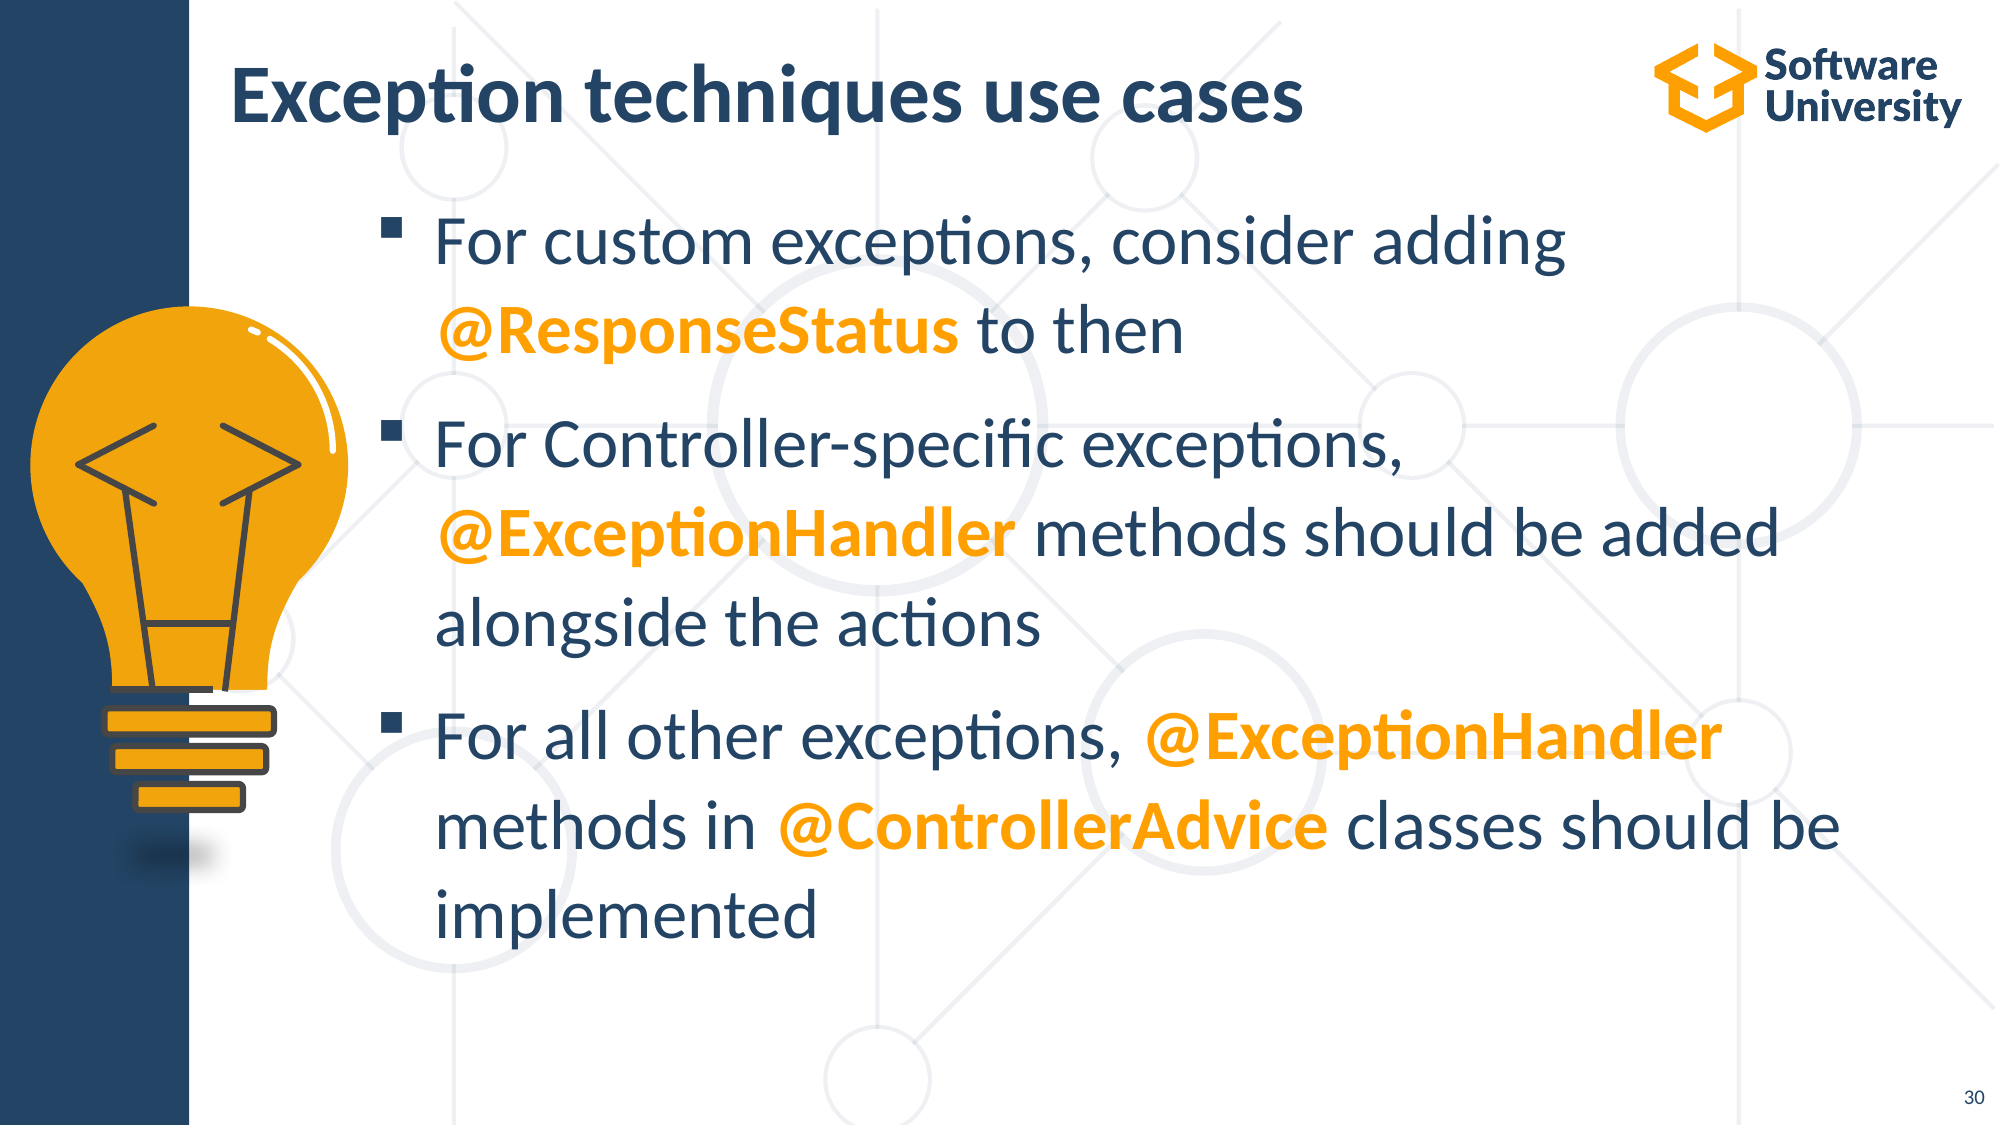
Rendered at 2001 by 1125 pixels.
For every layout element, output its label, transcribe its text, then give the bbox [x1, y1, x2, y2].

slide_number 30 [1939, 1067, 2000, 1117]
picture [1641, 31, 1973, 145]
title Exception techniques use cases [212, 16, 1628, 162]
list For custom exceptions, consider adding @ResponseStatus to then For Controller-specific exceptions, @ExceptionHandler methods should be added alongside the actions For all other exceptions, @ExceptionHandler methods in @ControllerAdvice classes should be implemented [357, 183, 1968, 1094]
